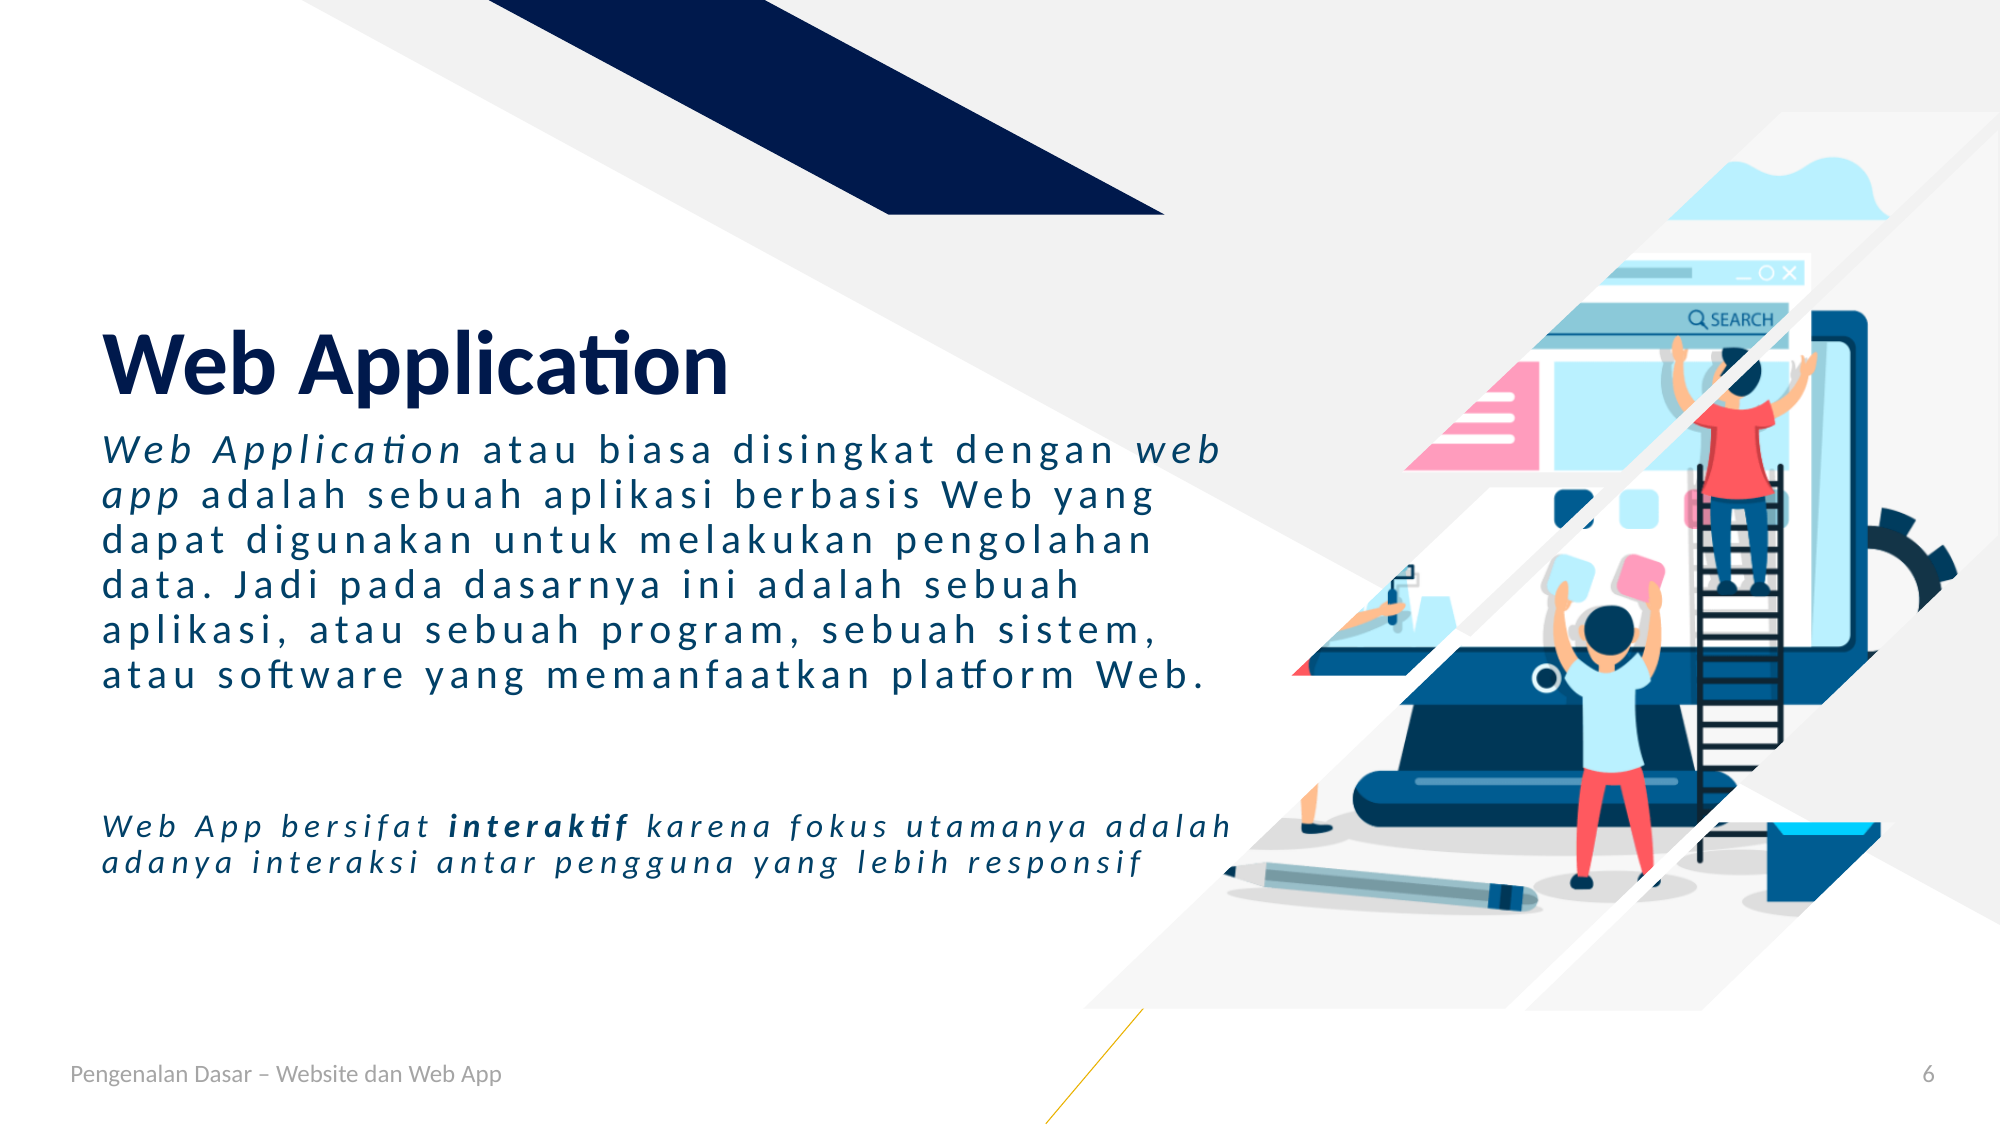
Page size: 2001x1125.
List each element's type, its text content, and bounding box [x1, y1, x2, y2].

text_box Web App bersifat interaktif karena fokus utamanya adalah adanya interaksi antar pengguna yang lebih responsif [87, 801, 1083, 943]
list Web Application atau biasa disingkat dengan web app adalah sebuah aplikasi berbasis Web yang dapat digunakan untuk melakukan pengolahan data. Jadi pada dasarnya ini adalah sebuah aplikasi, atau sebuah program, sebuah sistem, atau software yang memanfaatkan platform Web. [87, 420, 1083, 722]
slide_number 6 [1828, 1042, 1950, 1103]
footer Pengenalan Dasar – Website dan Web App [55, 1042, 731, 1103]
picture [1083, 112, 2000, 1011]
title Web Application [87, 214, 1083, 415]
